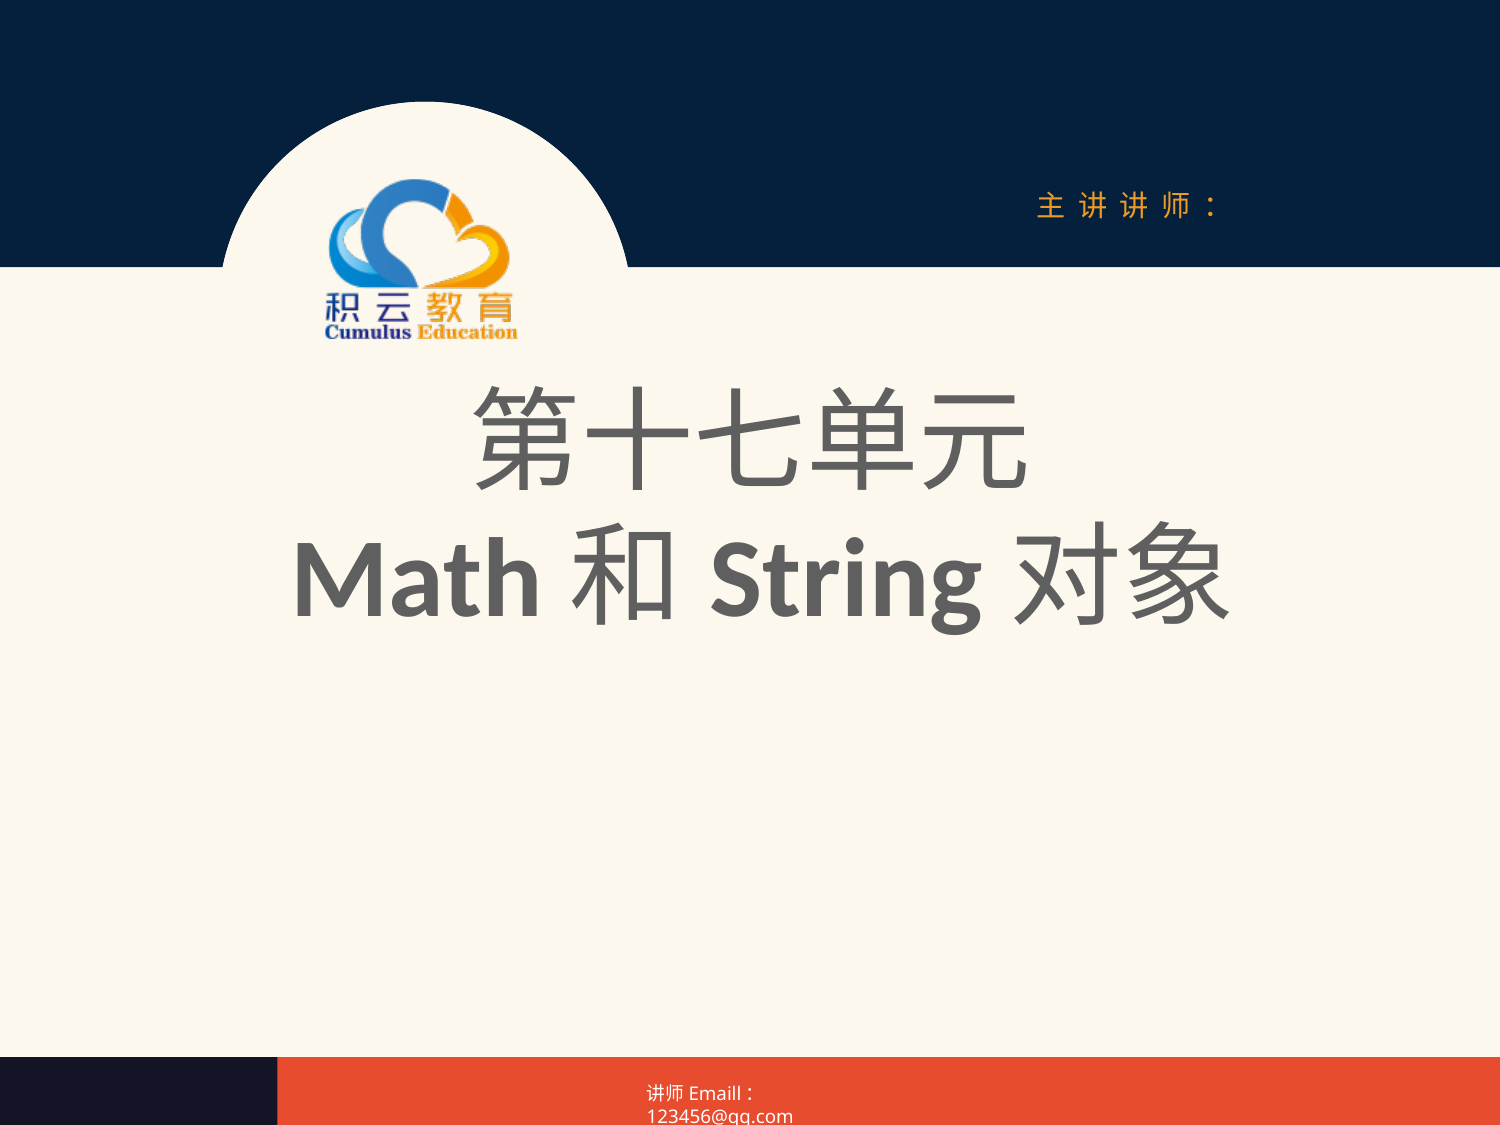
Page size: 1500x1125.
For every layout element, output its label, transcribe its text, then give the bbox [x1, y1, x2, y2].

text_box 讲师Emaill：123456@qq.com [631, 1074, 928, 1125]
picture [311, 172, 538, 348]
text_box 第十七单元 Math和String对象 [41, 361, 1459, 647]
text_box 主讲讲师： [1021, 169, 1495, 230]
text_box [217, 100, 633, 361]
